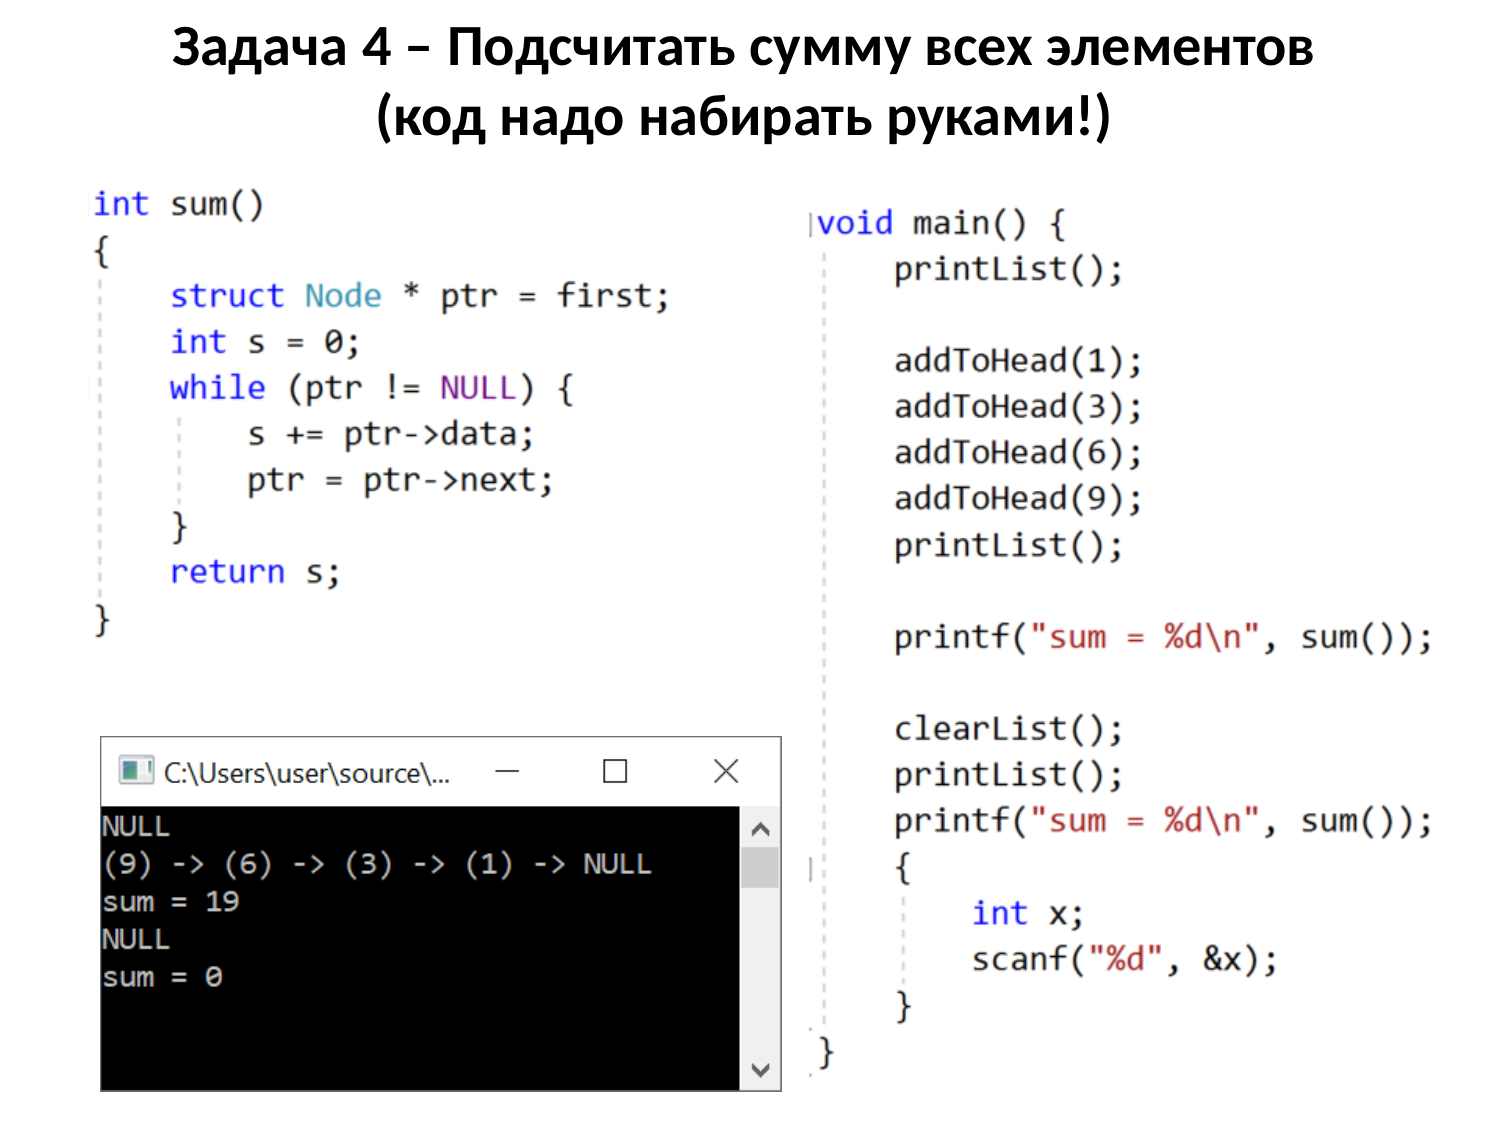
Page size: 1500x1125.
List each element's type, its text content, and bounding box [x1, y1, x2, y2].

picture [100, 736, 782, 1092]
picture [808, 196, 1441, 1092]
title Задача 4 – Подсчитать сумму всех элементов (код надо набирать руками!) [29, 19, 1459, 135]
picture [88, 167, 688, 648]
